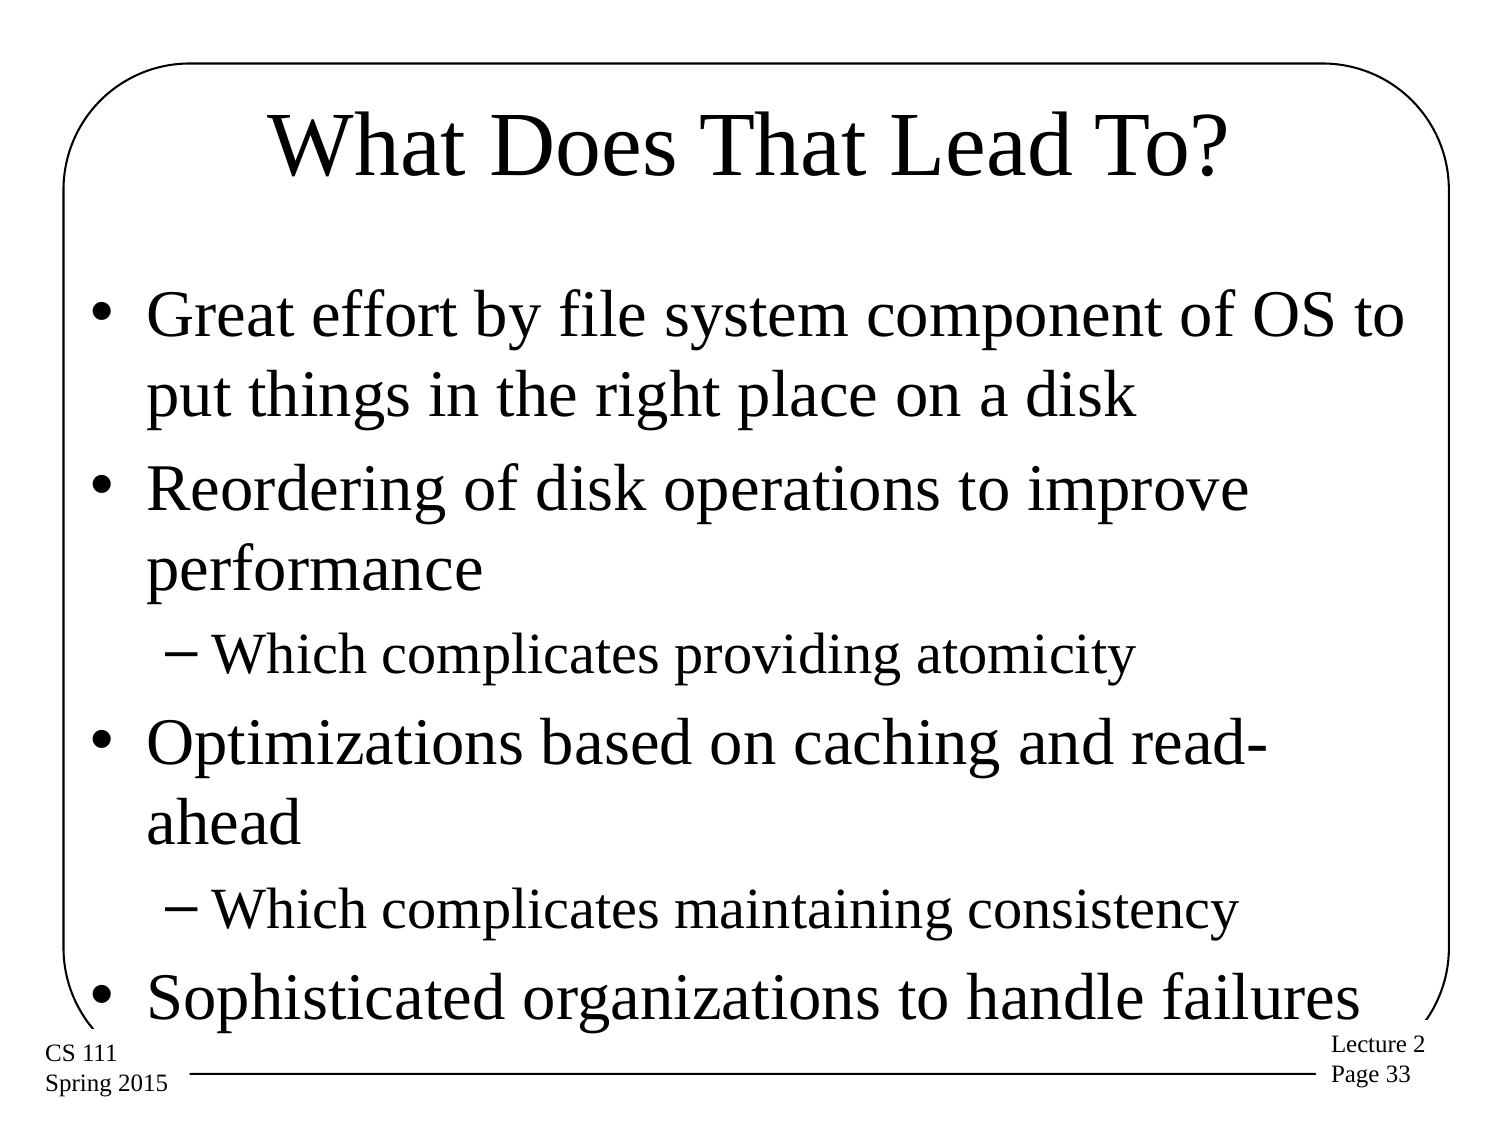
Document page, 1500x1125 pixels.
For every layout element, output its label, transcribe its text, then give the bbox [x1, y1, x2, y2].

title What Does That Lead To? [74, 44, 1426, 233]
list Great effort by file system component of OS to put things in the right place on a disk Reordering of disk operations to improve performance Which complicates providing atomicity Optimizations based on caching and read-ahead Which complicates maintaining consistency Sophisticated organizations to handle failures [74, 262, 1426, 1006]
